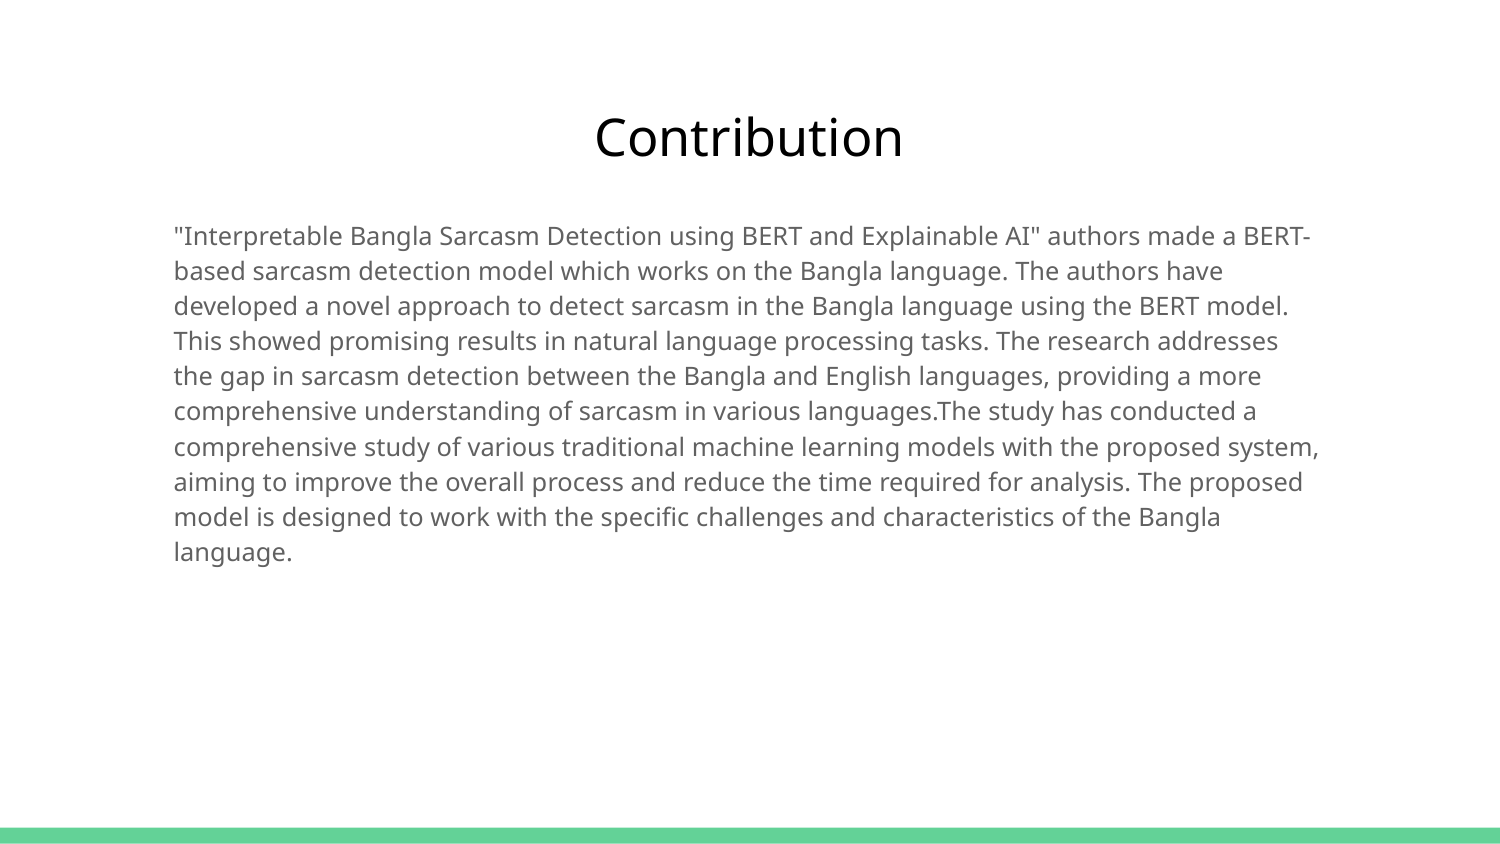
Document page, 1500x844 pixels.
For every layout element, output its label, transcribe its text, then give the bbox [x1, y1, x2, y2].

list "Interpretable Bangla Sarcasm Detection using BERT and Explainable AI" authors made a BERT-based sarcasm detection model which works on the Bangla language. The authors have developed a novel approach to detect sarcasm in the Bangla language using the BERT model. This showed promising results in natural language processing tasks. The research addresses the gap in sarcasm detection between the Bangla and English languages, providing a more comprehensive understanding of sarcasm in various languages.The study has conducted a comprehensive study of various traditional machine learning models with the proposed system, aiming to improve the overall process and reduce the time required for analysis. The proposed model is designed to work with the specific challenges and characteristics of the Bangla language. [158, 200, 1342, 519]
text_box Contribution [559, 88, 941, 182]
